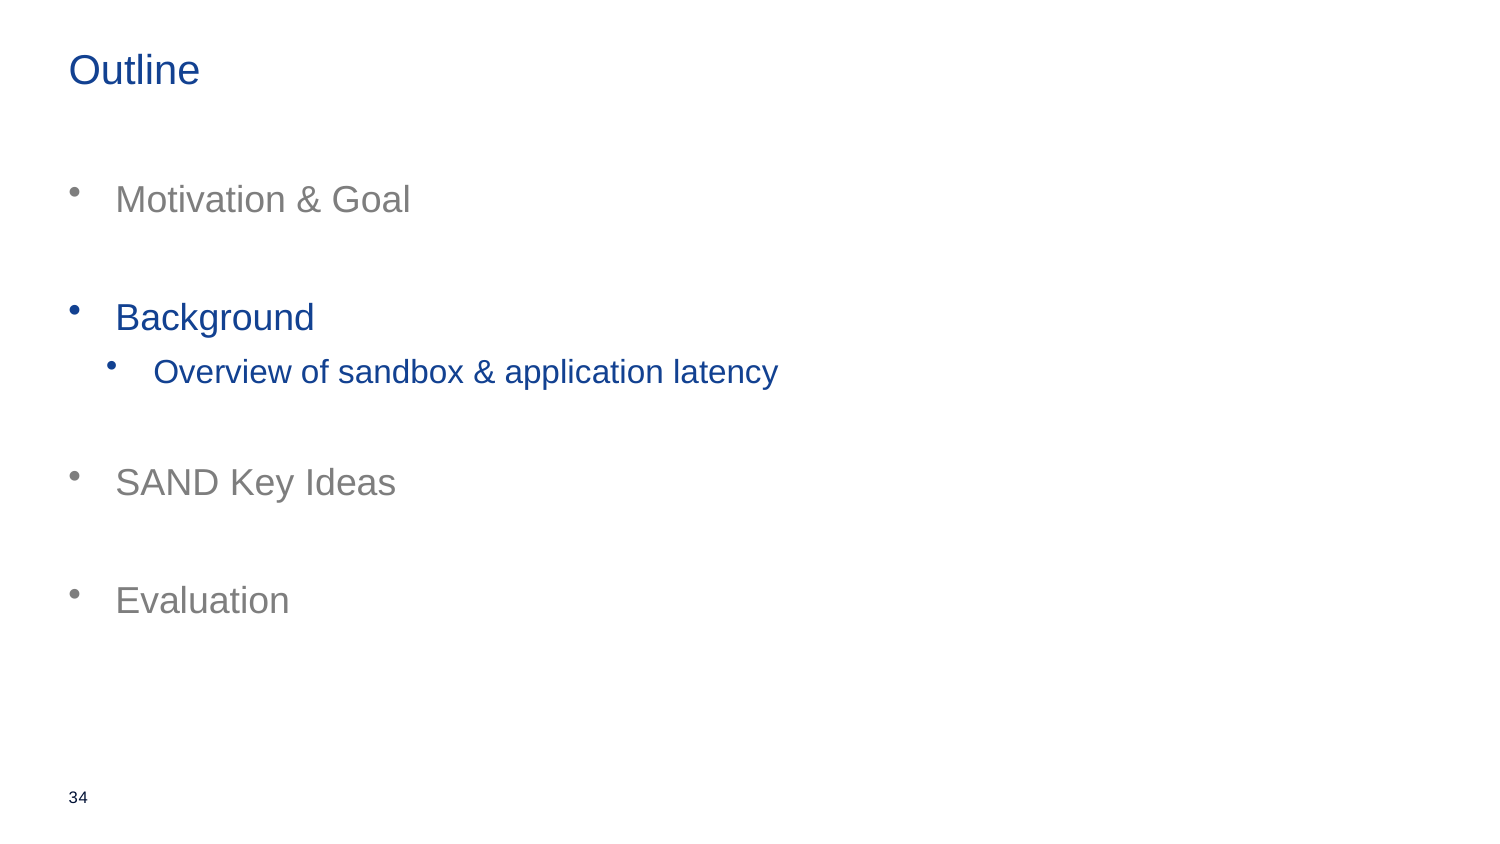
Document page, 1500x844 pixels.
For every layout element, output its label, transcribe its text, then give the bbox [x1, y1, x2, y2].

title Outline [66, 40, 325, 172]
slide_number 34 [62, 787, 95, 814]
text_box Motivation & Goal Background Overview of sandbox & application latency SAND Key Ideas Evaluation [66, 172, 920, 621]
